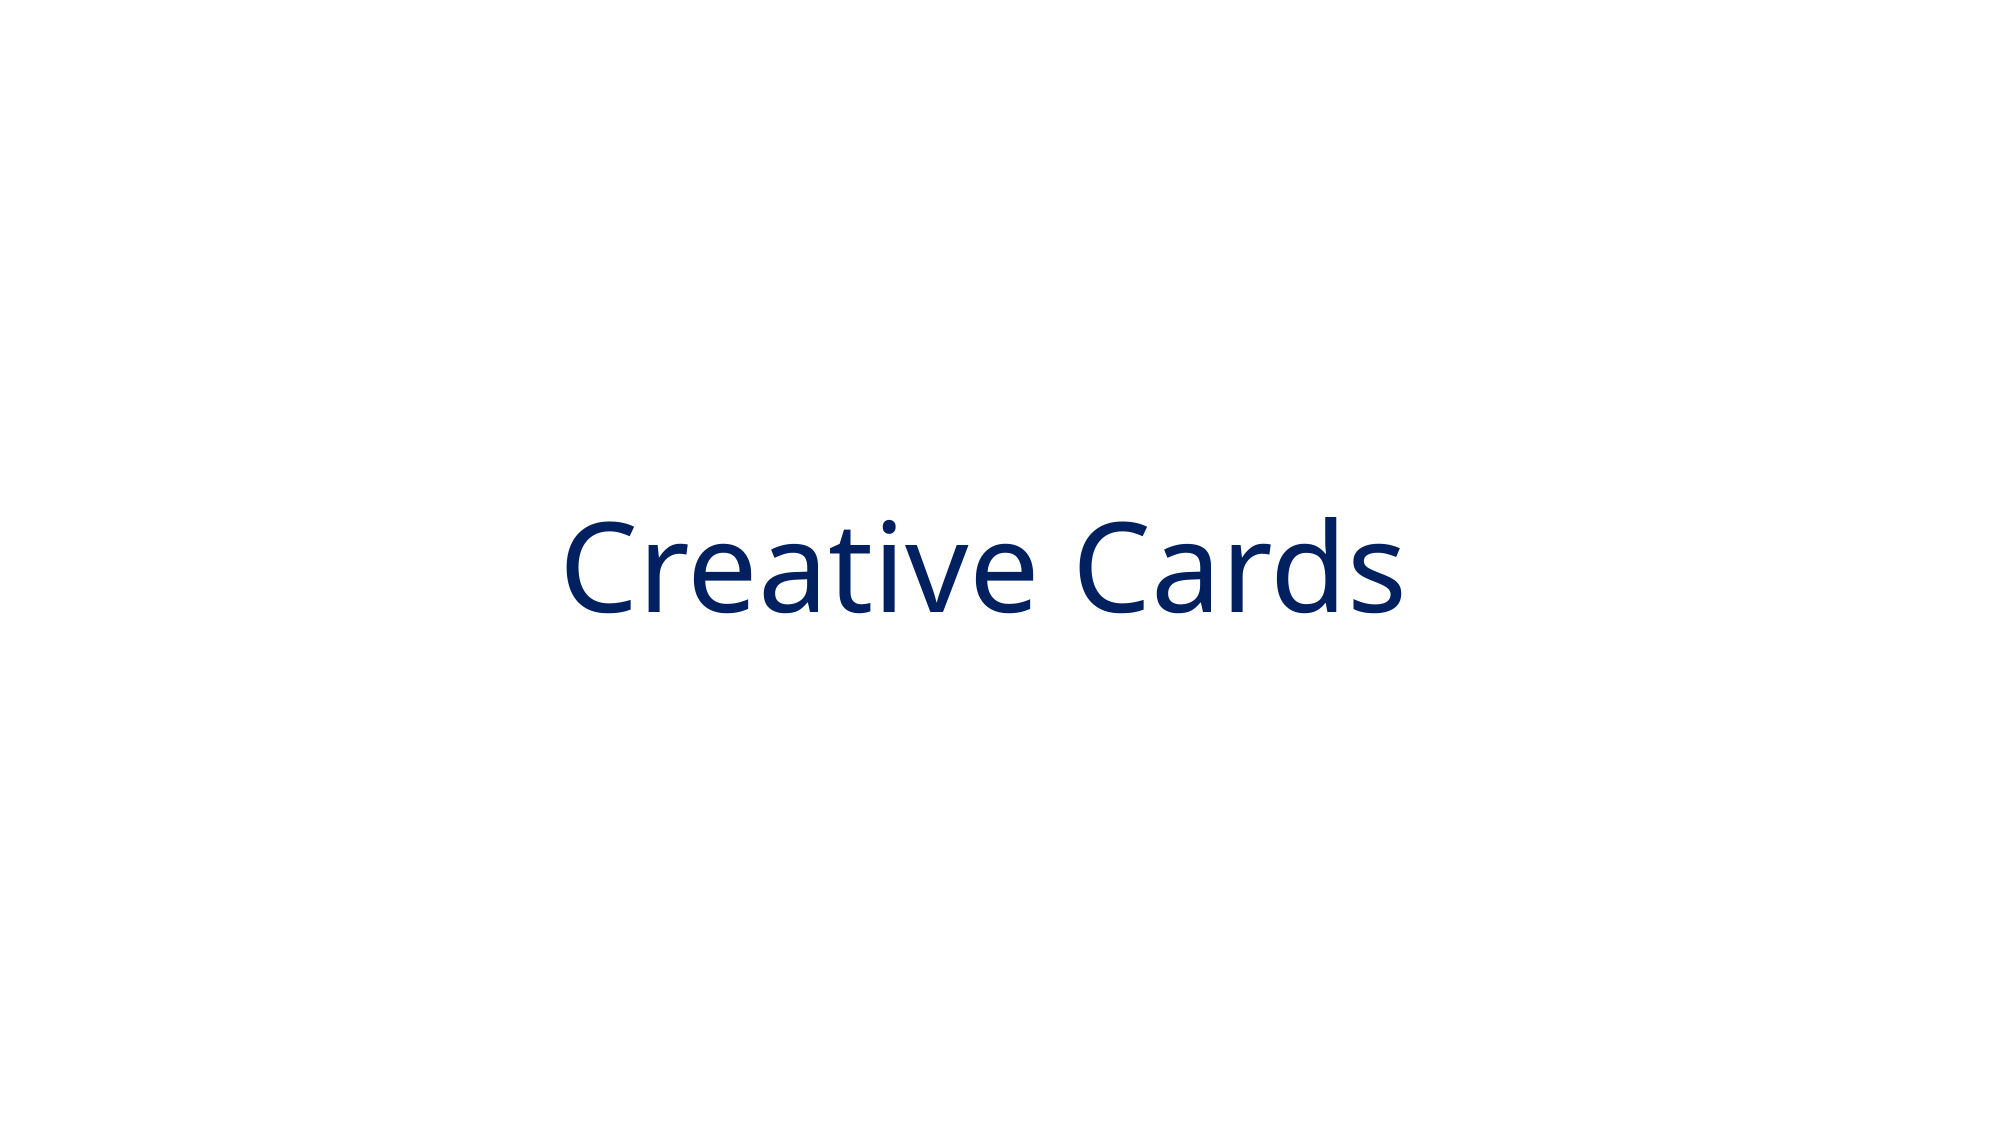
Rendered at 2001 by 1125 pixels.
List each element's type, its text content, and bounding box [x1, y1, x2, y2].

title Creative Cards [249, 478, 1750, 647]
